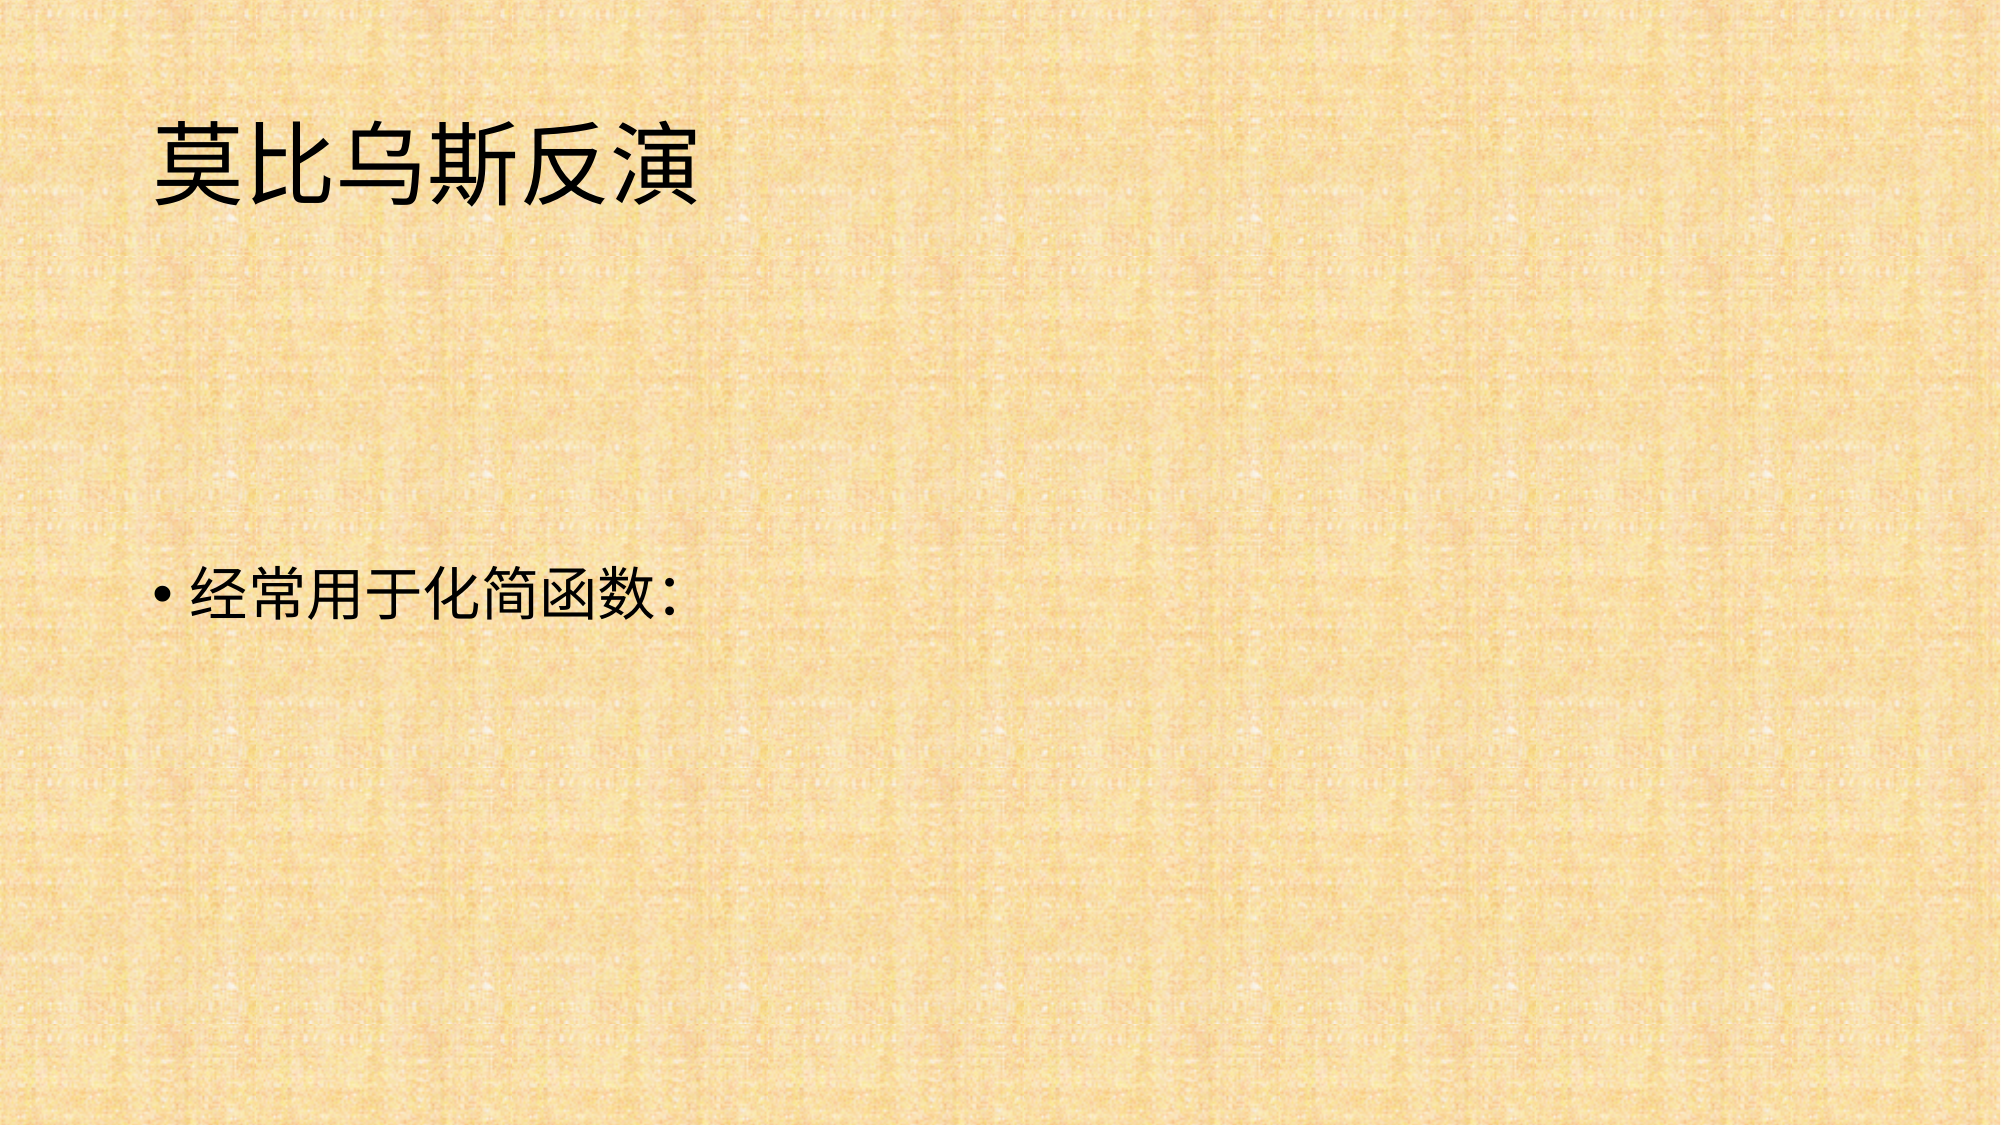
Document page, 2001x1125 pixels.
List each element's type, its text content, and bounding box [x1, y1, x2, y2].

picture [0, 0, 2001, 1125]
title 莫比乌斯反演 [137, 59, 1863, 278]
